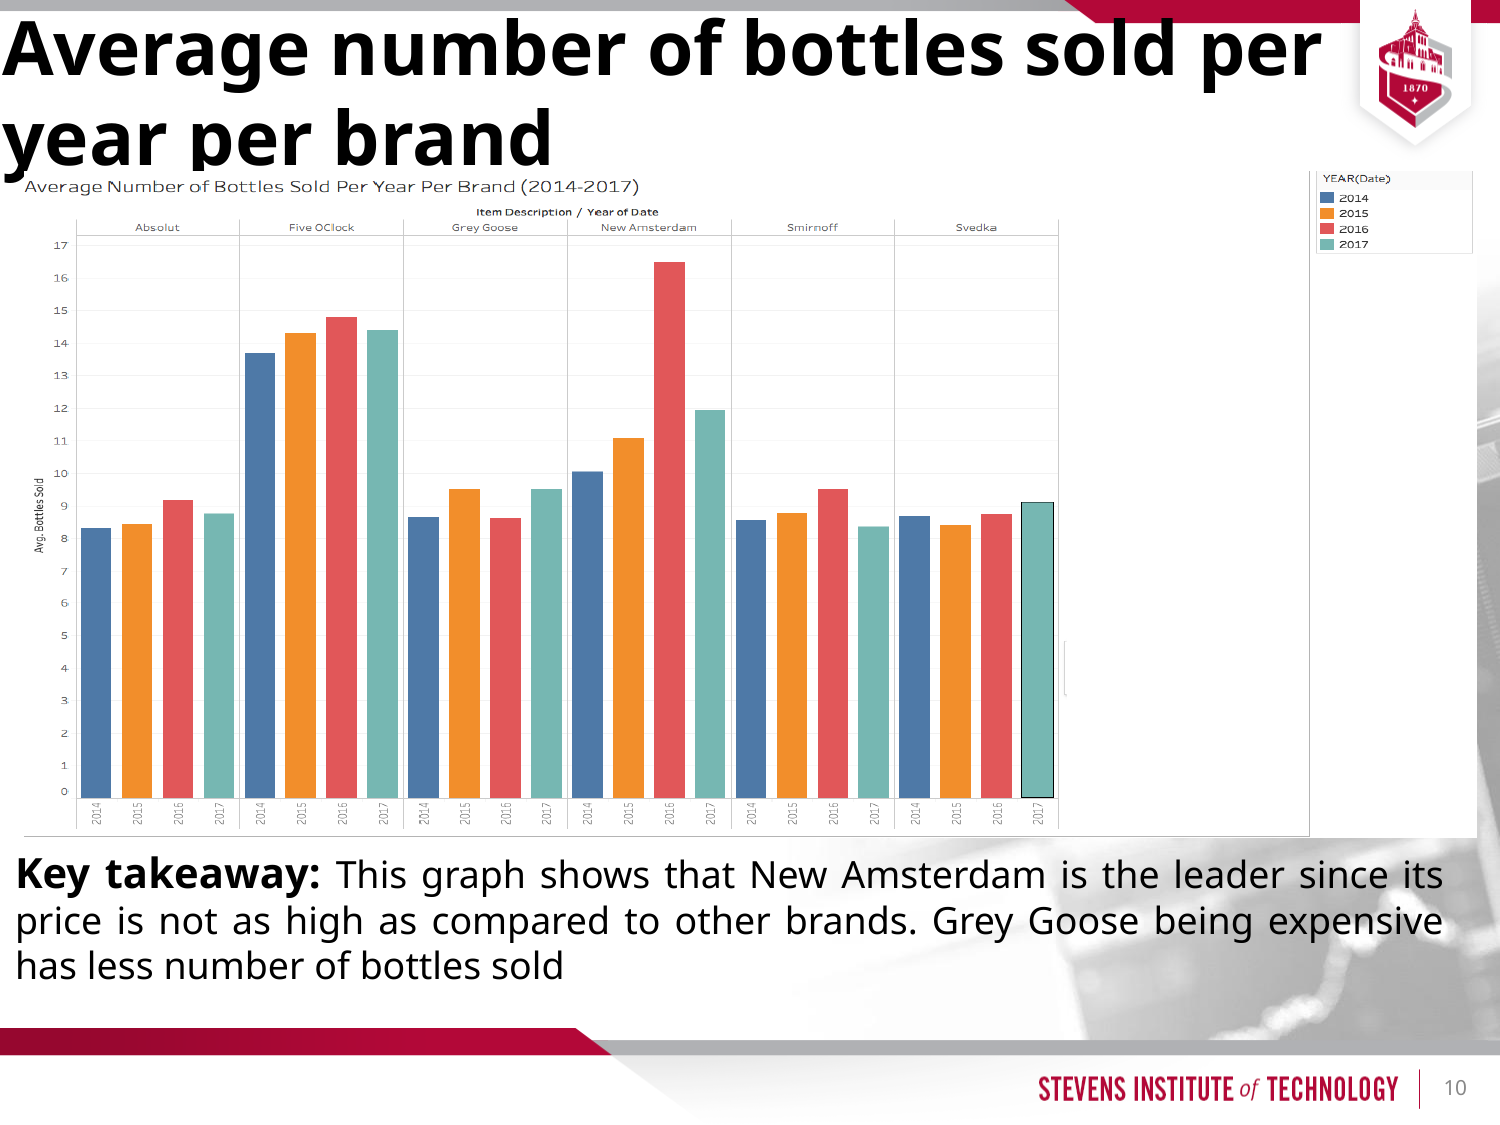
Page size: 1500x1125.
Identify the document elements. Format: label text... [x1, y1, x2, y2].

title Average number of bottles sold per year per brand [0, 0, 1385, 170]
title Key takeaway: This graph shows that New Amsterdam is the leader since its price is not as high as compared to other brands. Grey Goose being expensive has less number of bottles sold [0, 839, 1460, 1027]
picture [0, 0, 1500, 1125]
slide_number 10 [1428, 1071, 1490, 1108]
